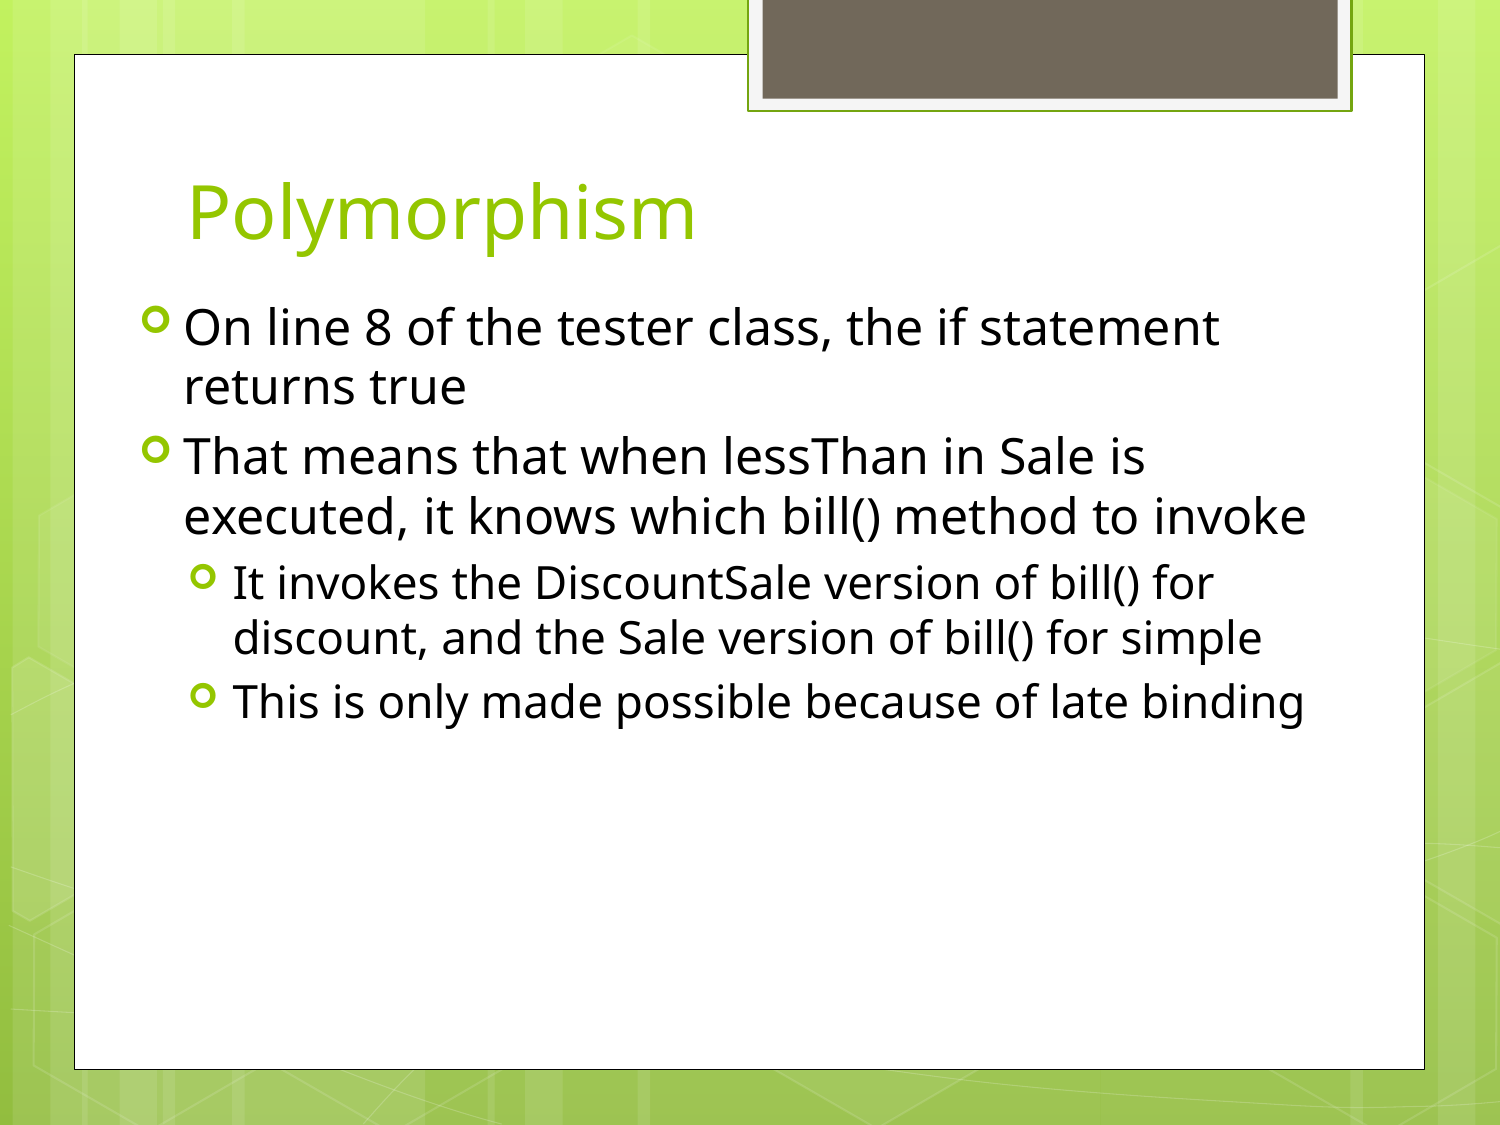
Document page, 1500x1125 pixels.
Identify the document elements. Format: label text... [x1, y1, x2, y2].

list On line 8 of the tester class, the if statement returns true That means that when lessThan in Sale is executed, it knows which bill() method to invoke It invokes the DiscountSale version of bill() for discount, and the Sale version of bill() for simple This is only made possible because of late binding [112, 287, 1388, 1063]
title Polymorphism [171, 75, 1324, 263]
